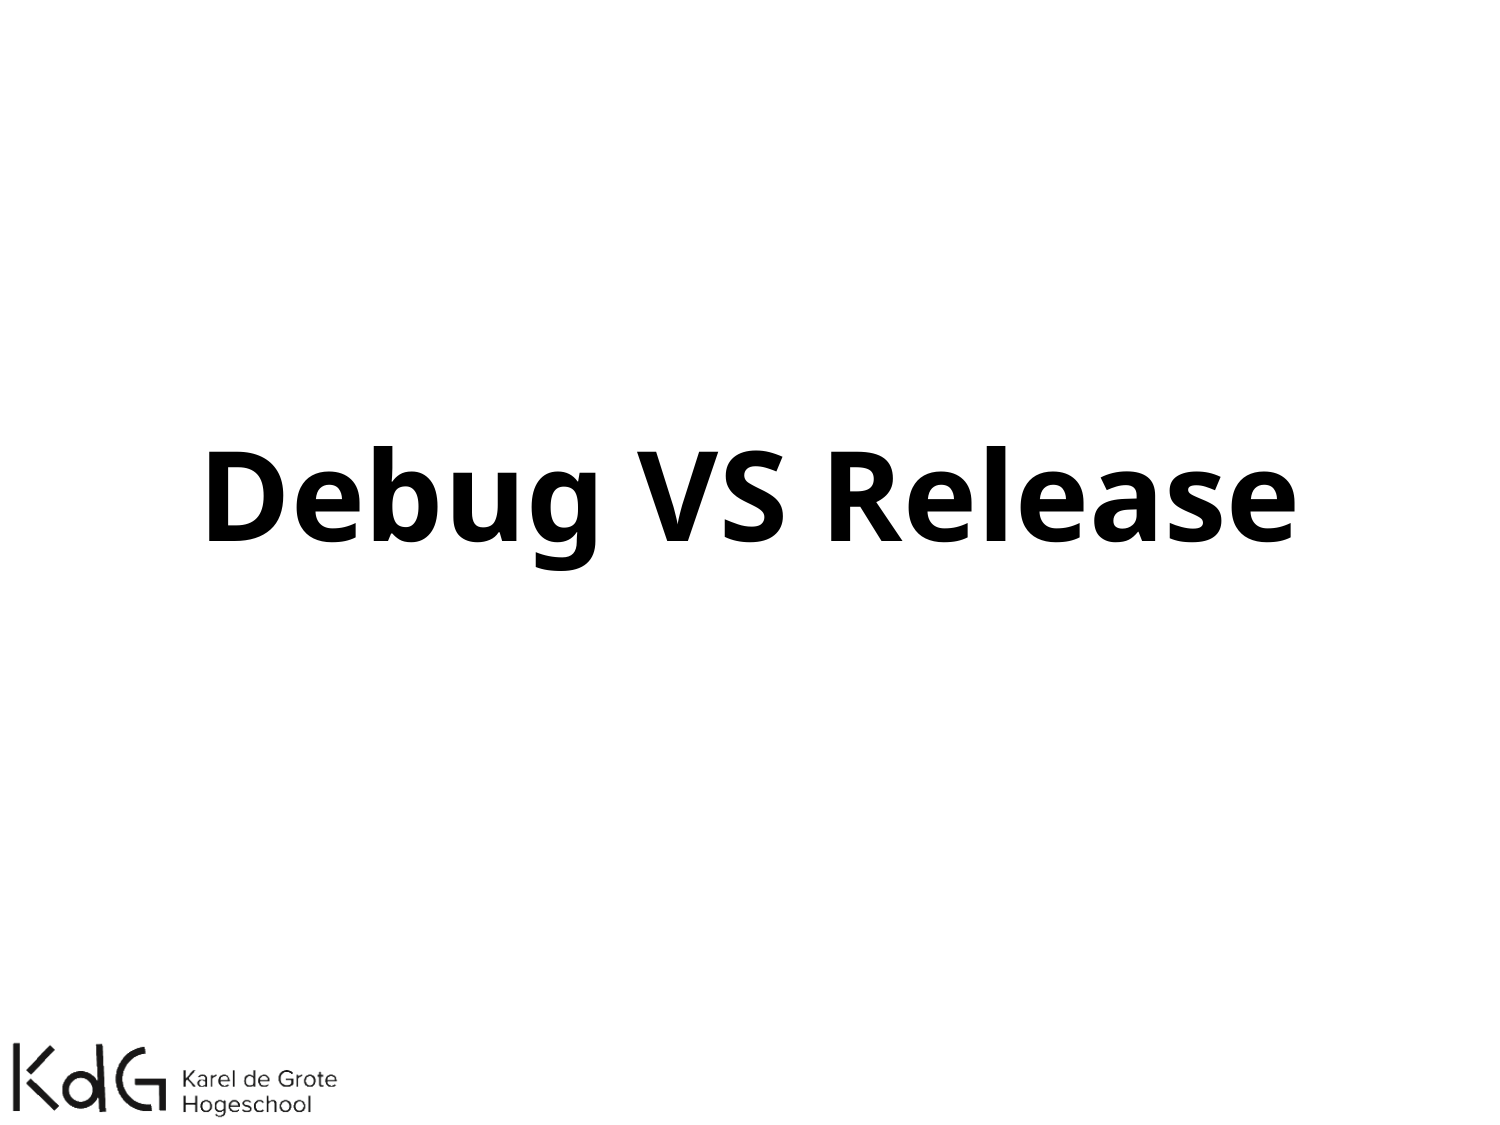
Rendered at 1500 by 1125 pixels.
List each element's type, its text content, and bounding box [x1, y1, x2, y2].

picture [0, 997, 383, 1125]
title Debug VS Release [112, 184, 1388, 576]
